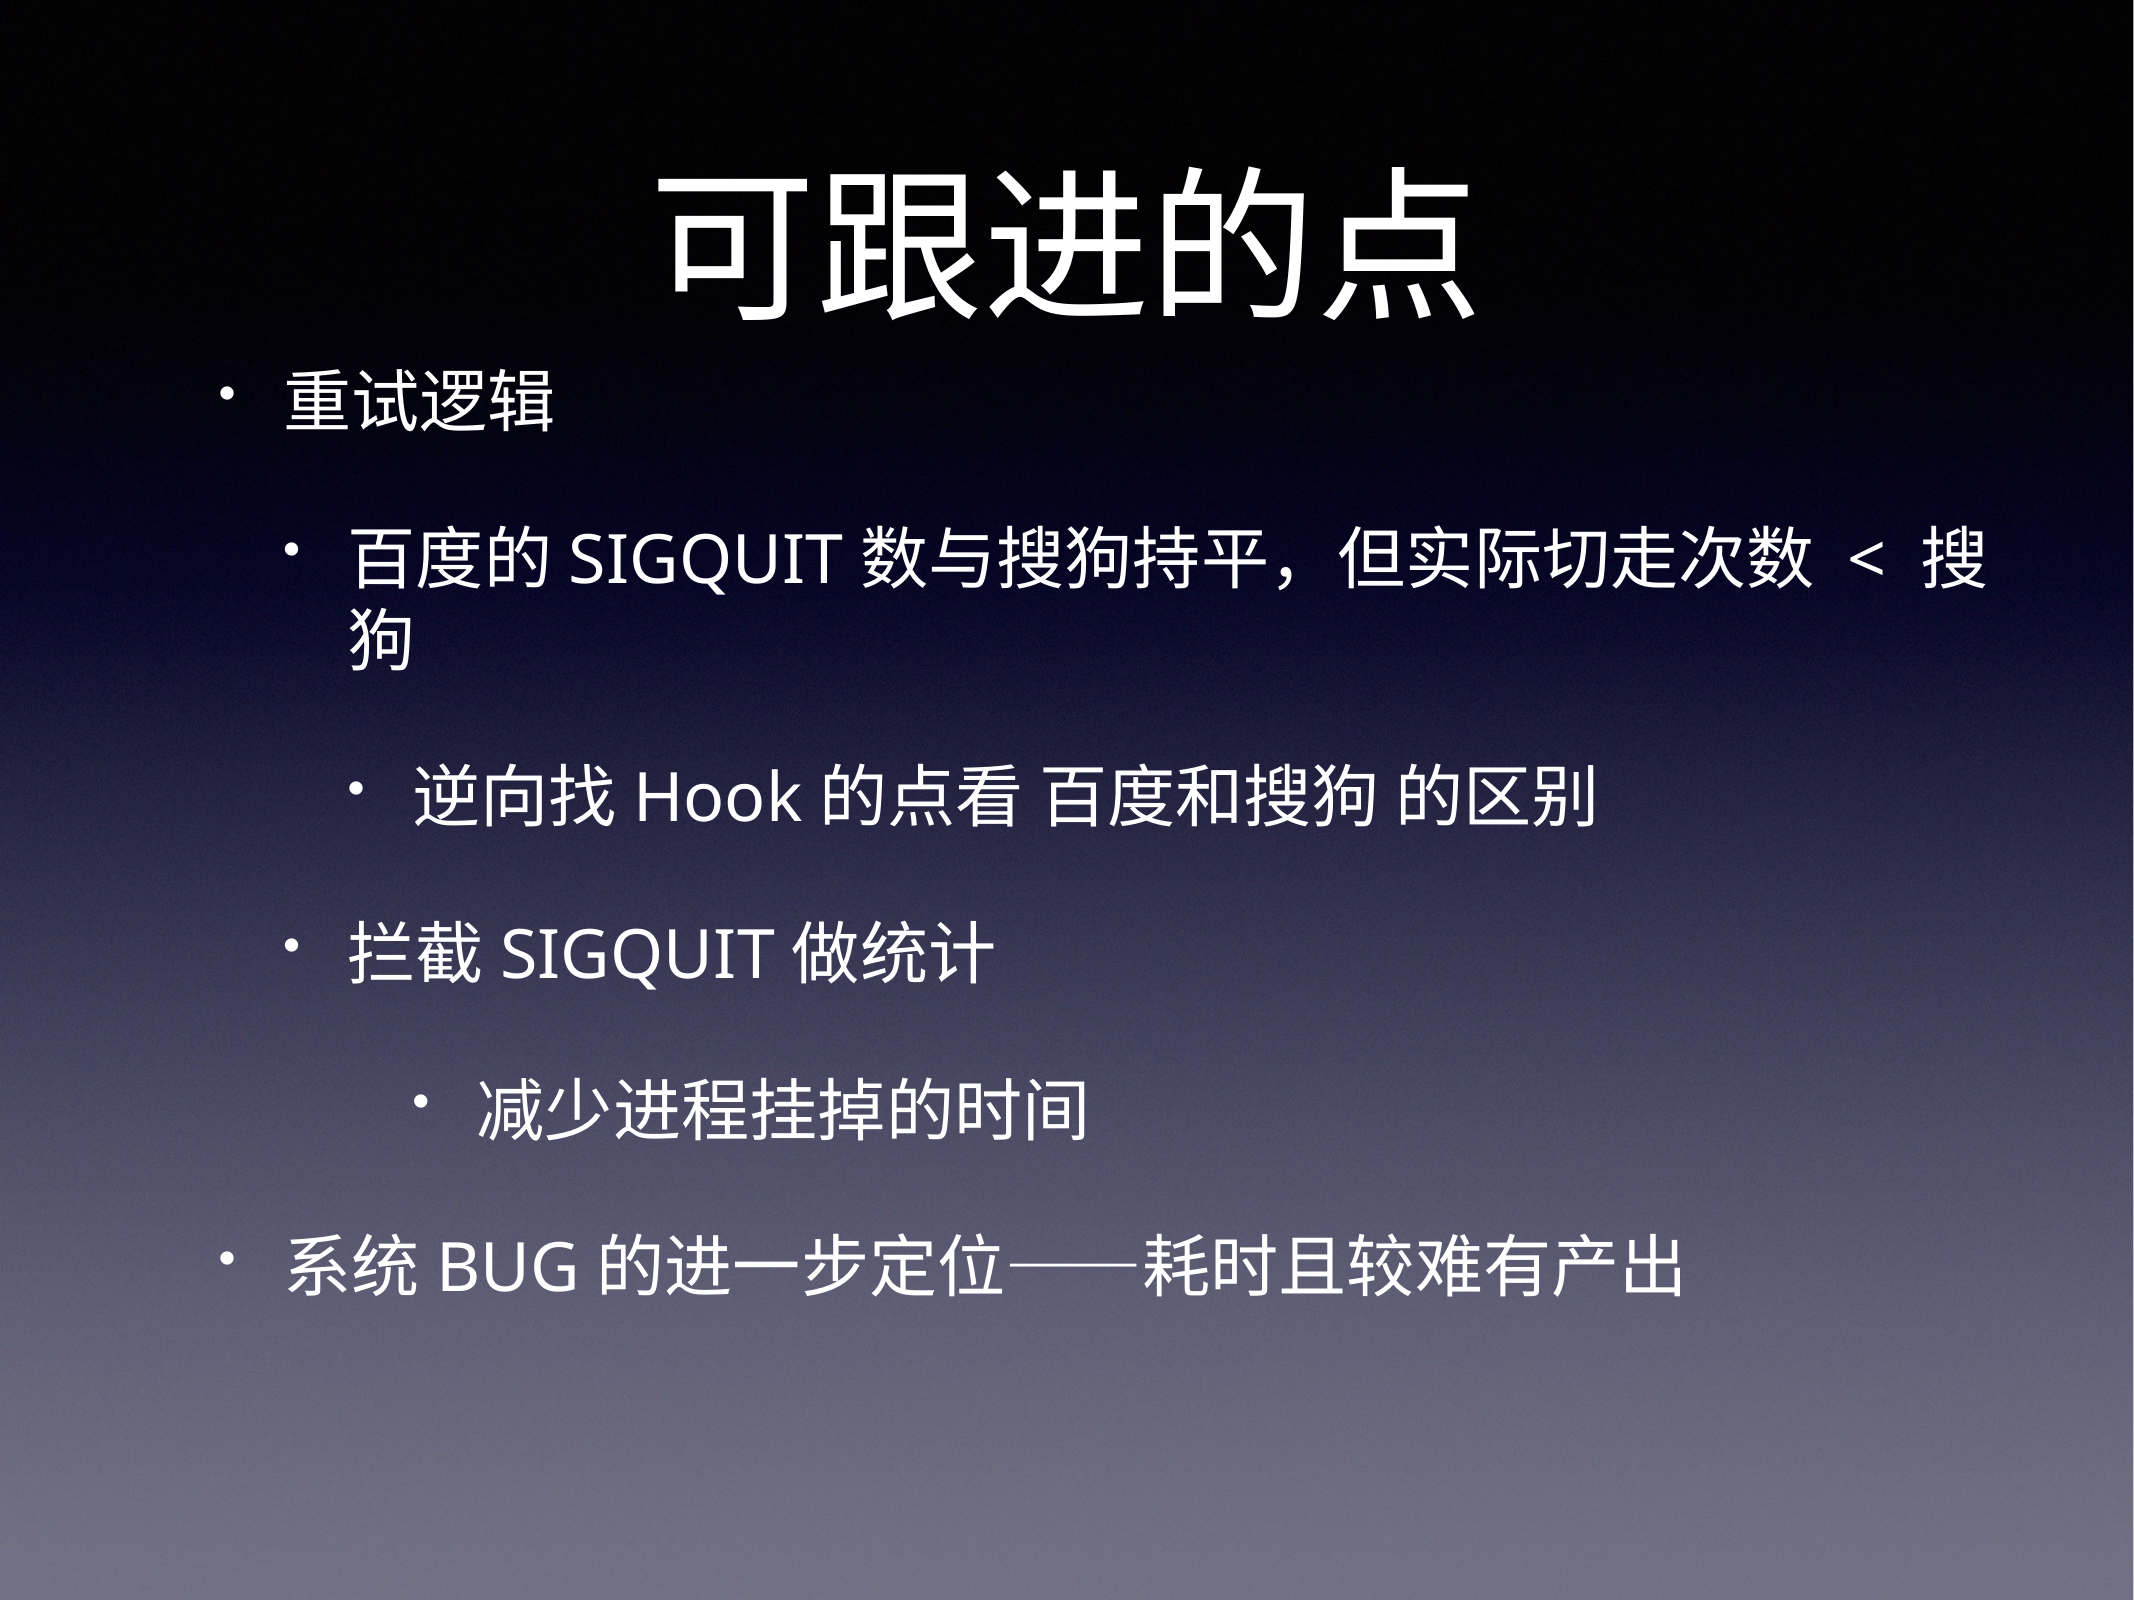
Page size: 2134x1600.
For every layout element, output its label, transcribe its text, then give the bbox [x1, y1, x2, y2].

picture [0, 0, 2134, 1600]
title 可跟进的点 [155, 66, 1978, 416]
list 重试逻辑 百度的SIGQUIT数与搜狗持平，但实际切走次数 < 搜狗 逆向找Hook的点看 百度和搜狗 的区别 拦截SIGQUIT做统计 减少进程挂掉的时间 系统BUG的进一步定位——耗时且较难有产出 [209, 349, 2032, 1382]
